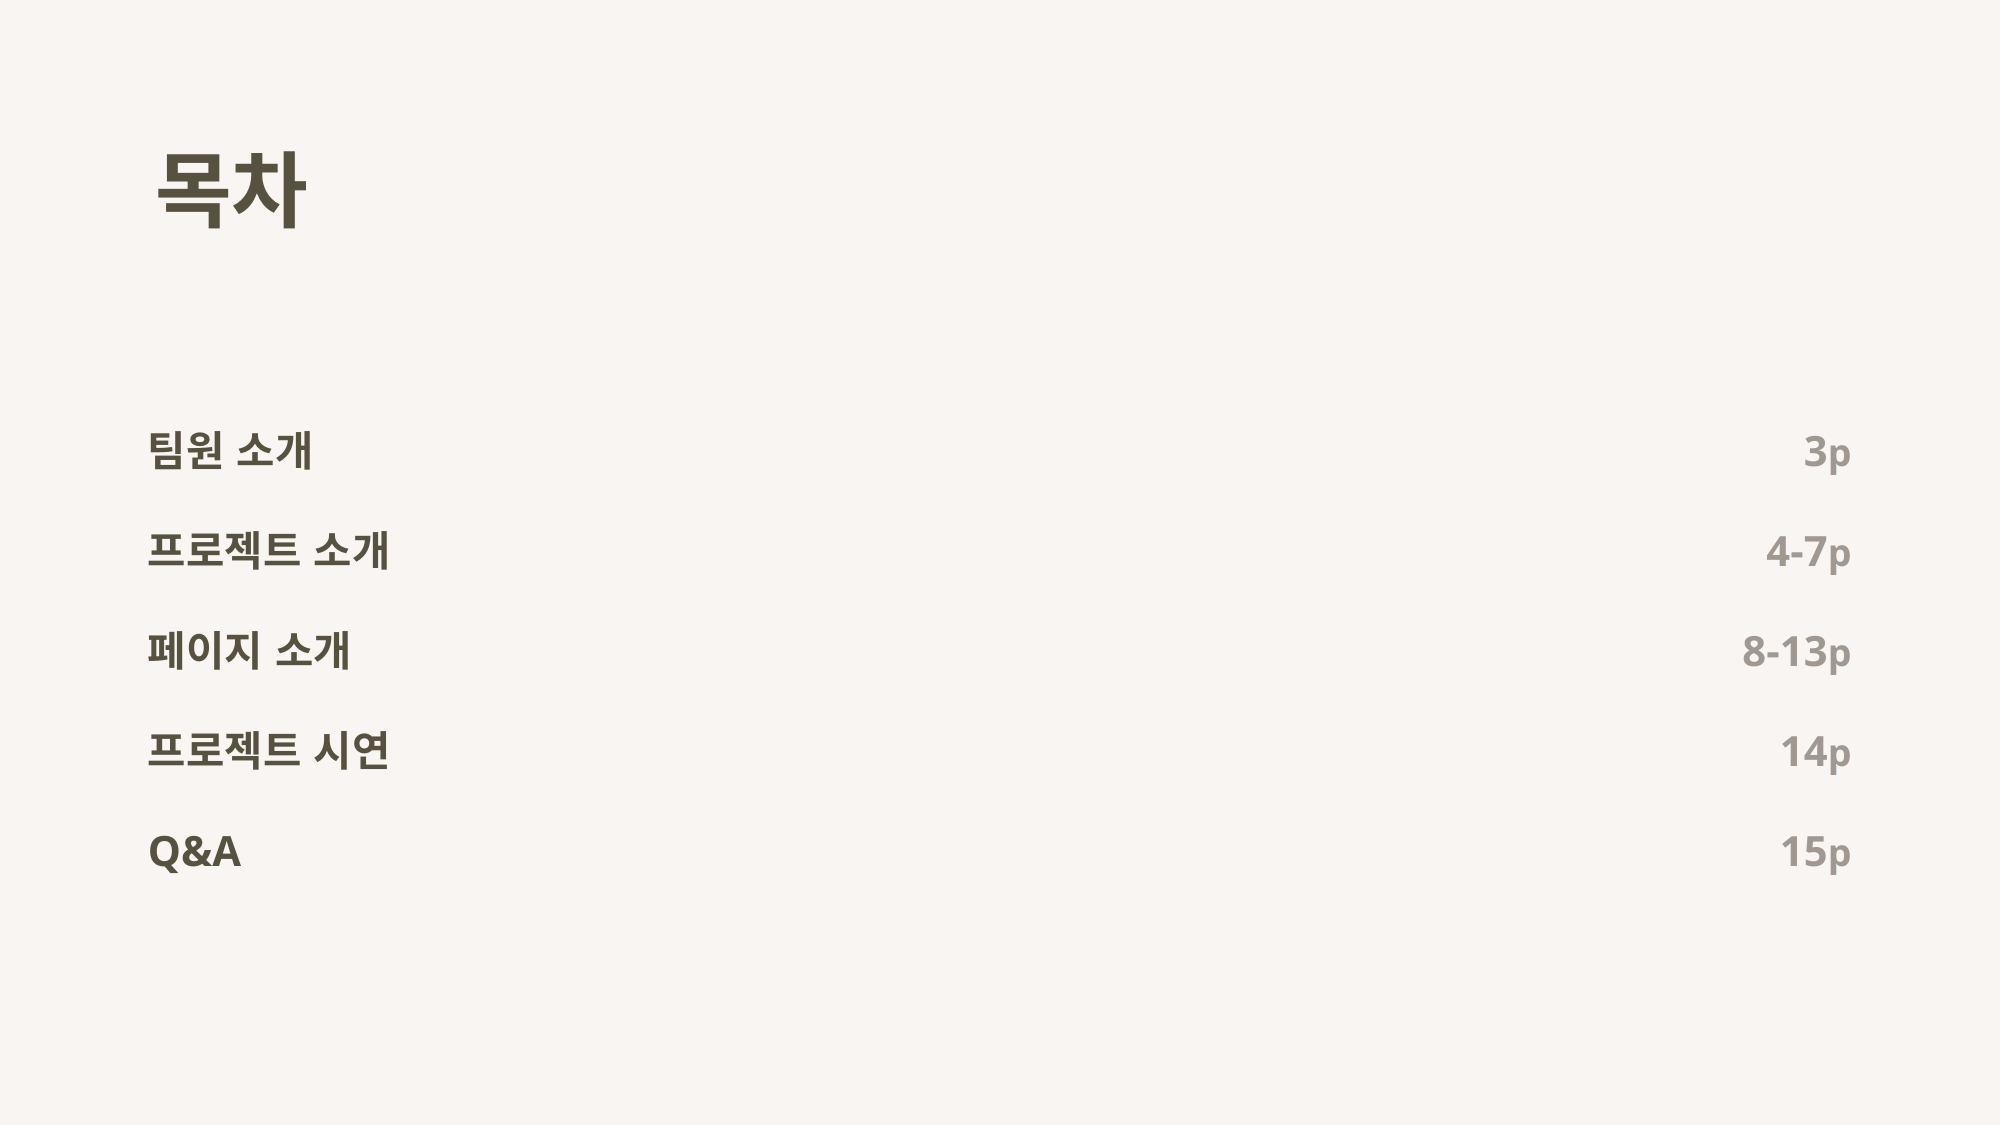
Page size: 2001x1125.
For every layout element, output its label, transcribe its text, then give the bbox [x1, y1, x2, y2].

text_box 목차 [140, 130, 324, 246]
text_box 3p 4-7p 8-13p 14p 15p [1353, 367, 1867, 883]
text_box 팀원 소개 프로젝트 소개 페이지 소개 프로젝트 시연 Q&A [132, 367, 1054, 883]
